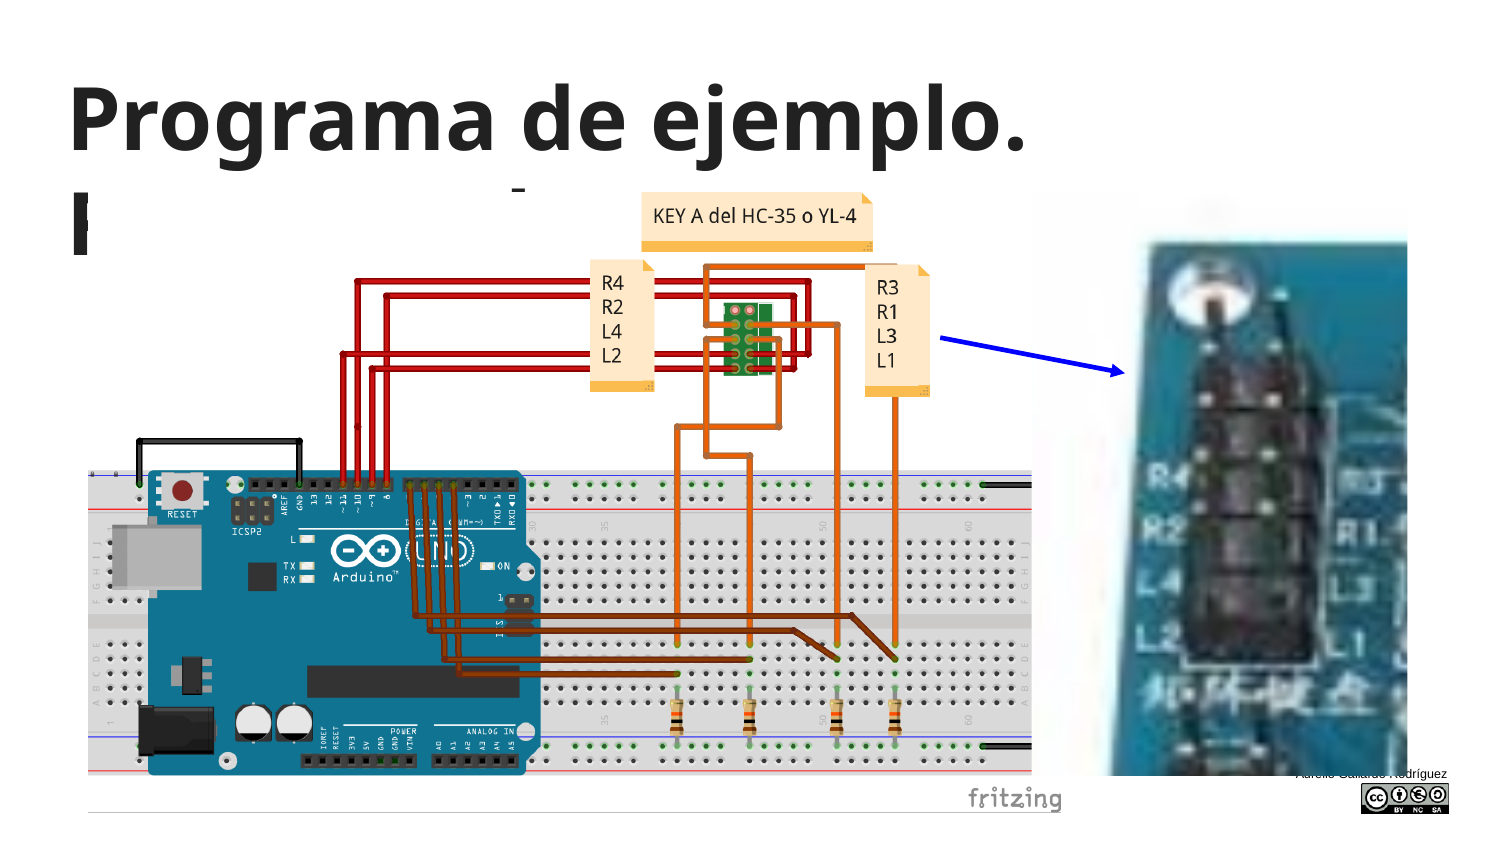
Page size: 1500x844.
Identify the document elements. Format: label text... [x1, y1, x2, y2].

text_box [939, 337, 1126, 374]
picture [1361, 783, 1449, 814]
picture [88, 192, 1408, 813]
title Programa de ejemplo. Reconoce botones. [51, 48, 1449, 180]
